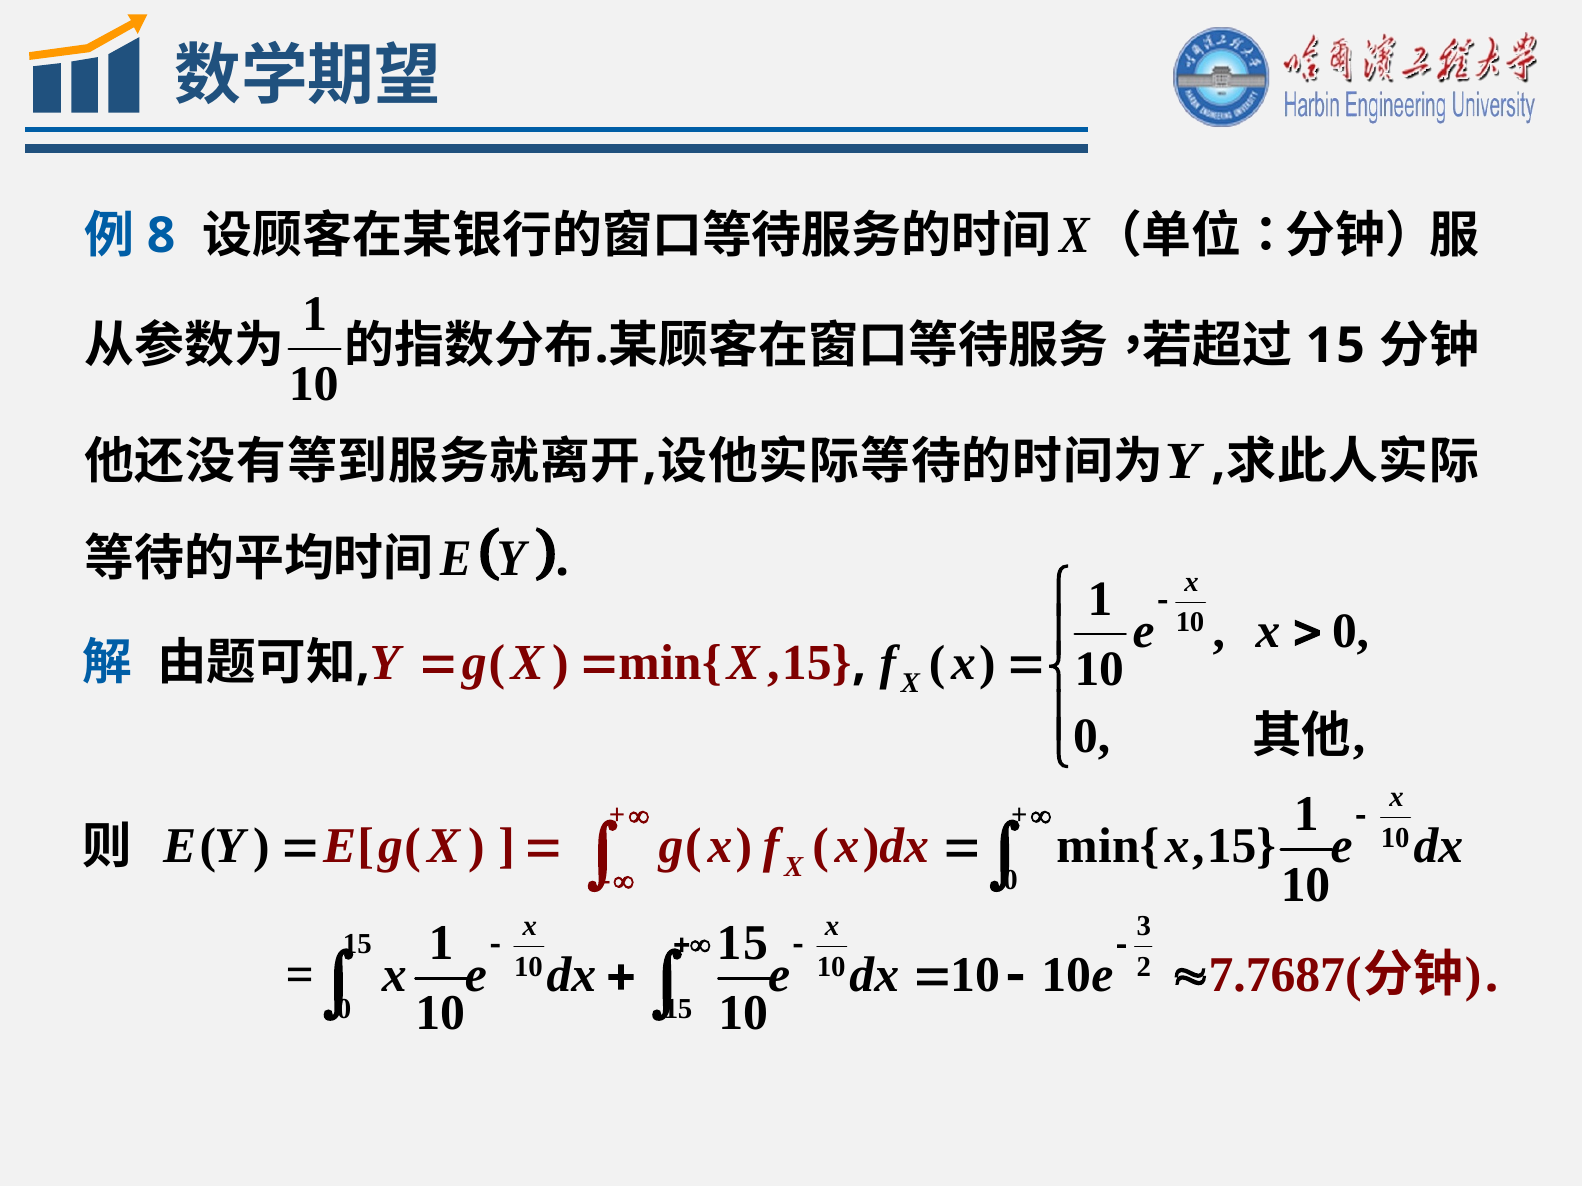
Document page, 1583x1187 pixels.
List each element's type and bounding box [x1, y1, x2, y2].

picture [1166, 2, 1580, 164]
text_box [82, 553, 1582, 1136]
text_box [84, 183, 1478, 553]
